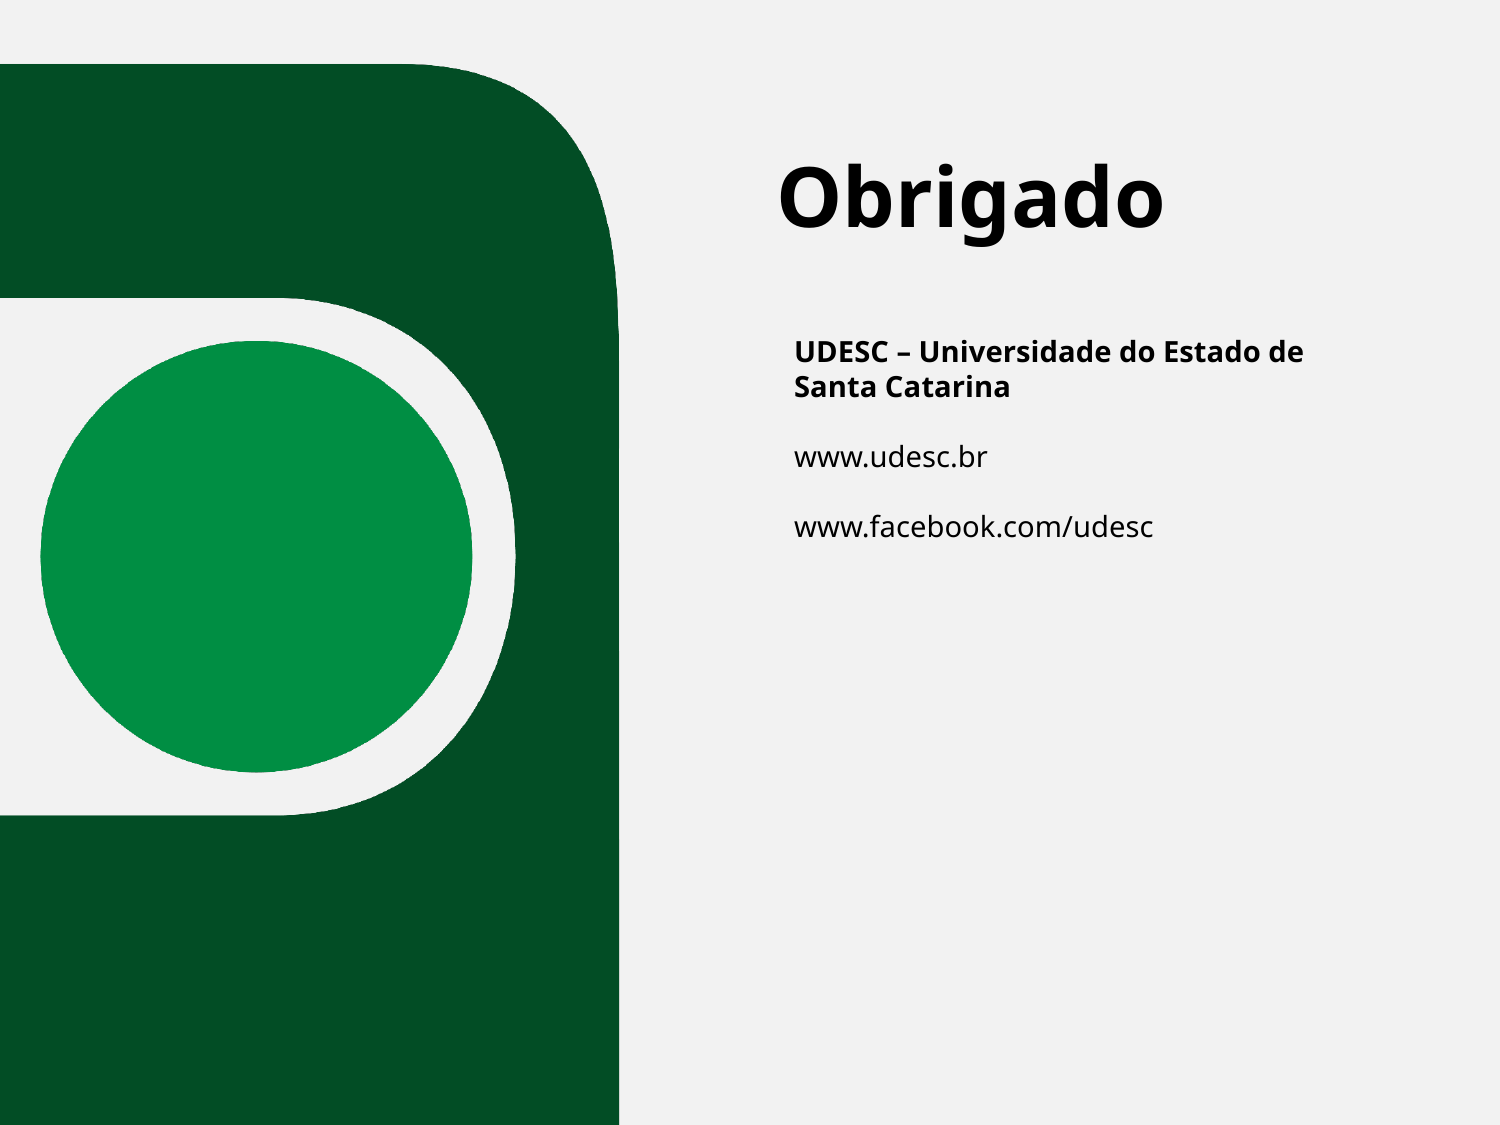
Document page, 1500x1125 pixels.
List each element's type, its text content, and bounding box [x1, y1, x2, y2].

text_box Obrigado [761, 137, 1500, 252]
text_box UDESC – Universidade do Estado de Santa Catarina www.udesc.br www.facebook.com/udesc [779, 325, 1400, 551]
picture [0, 30, 665, 1125]
